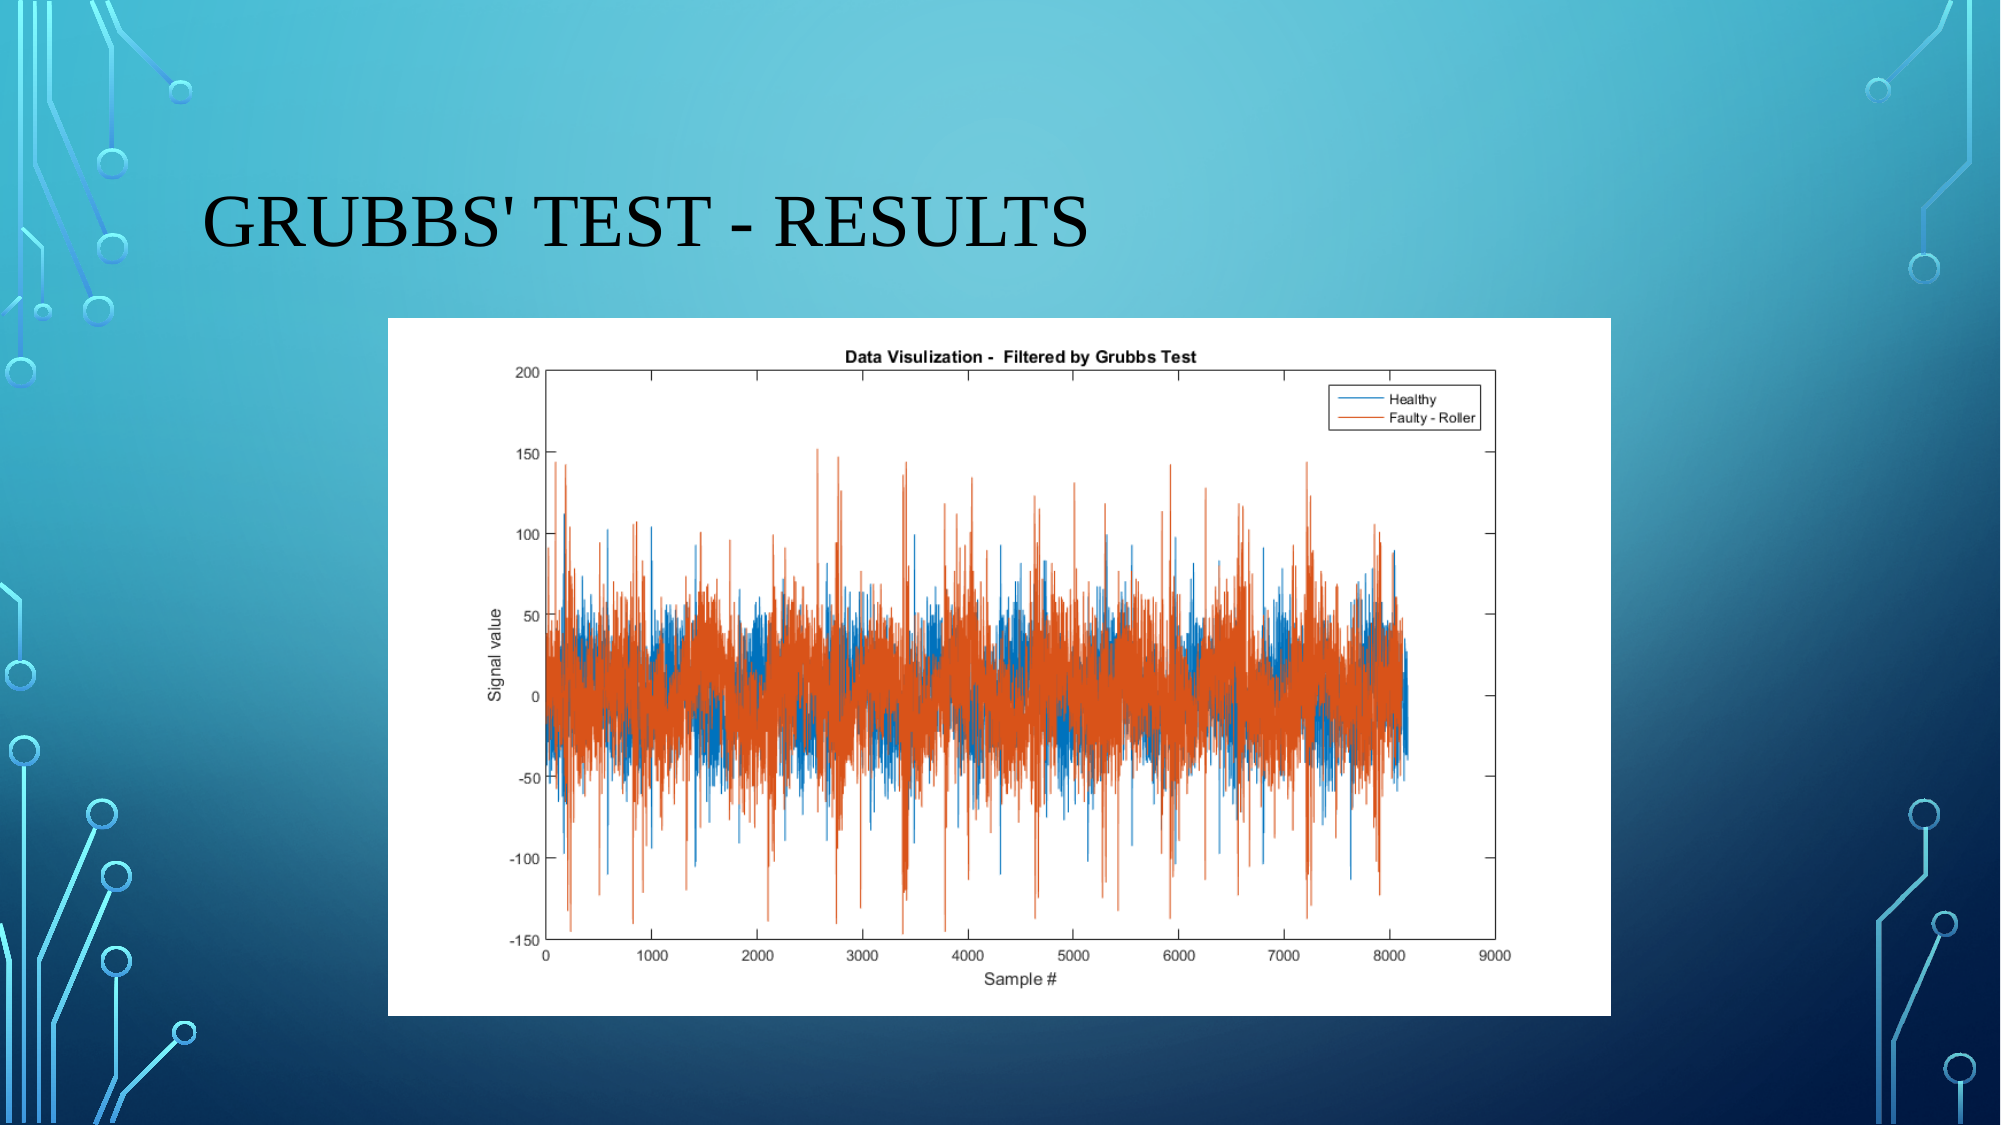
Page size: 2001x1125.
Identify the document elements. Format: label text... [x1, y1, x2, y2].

title Grubbs' test - Results [187, 101, 1813, 344]
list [388, 318, 1611, 1016]
